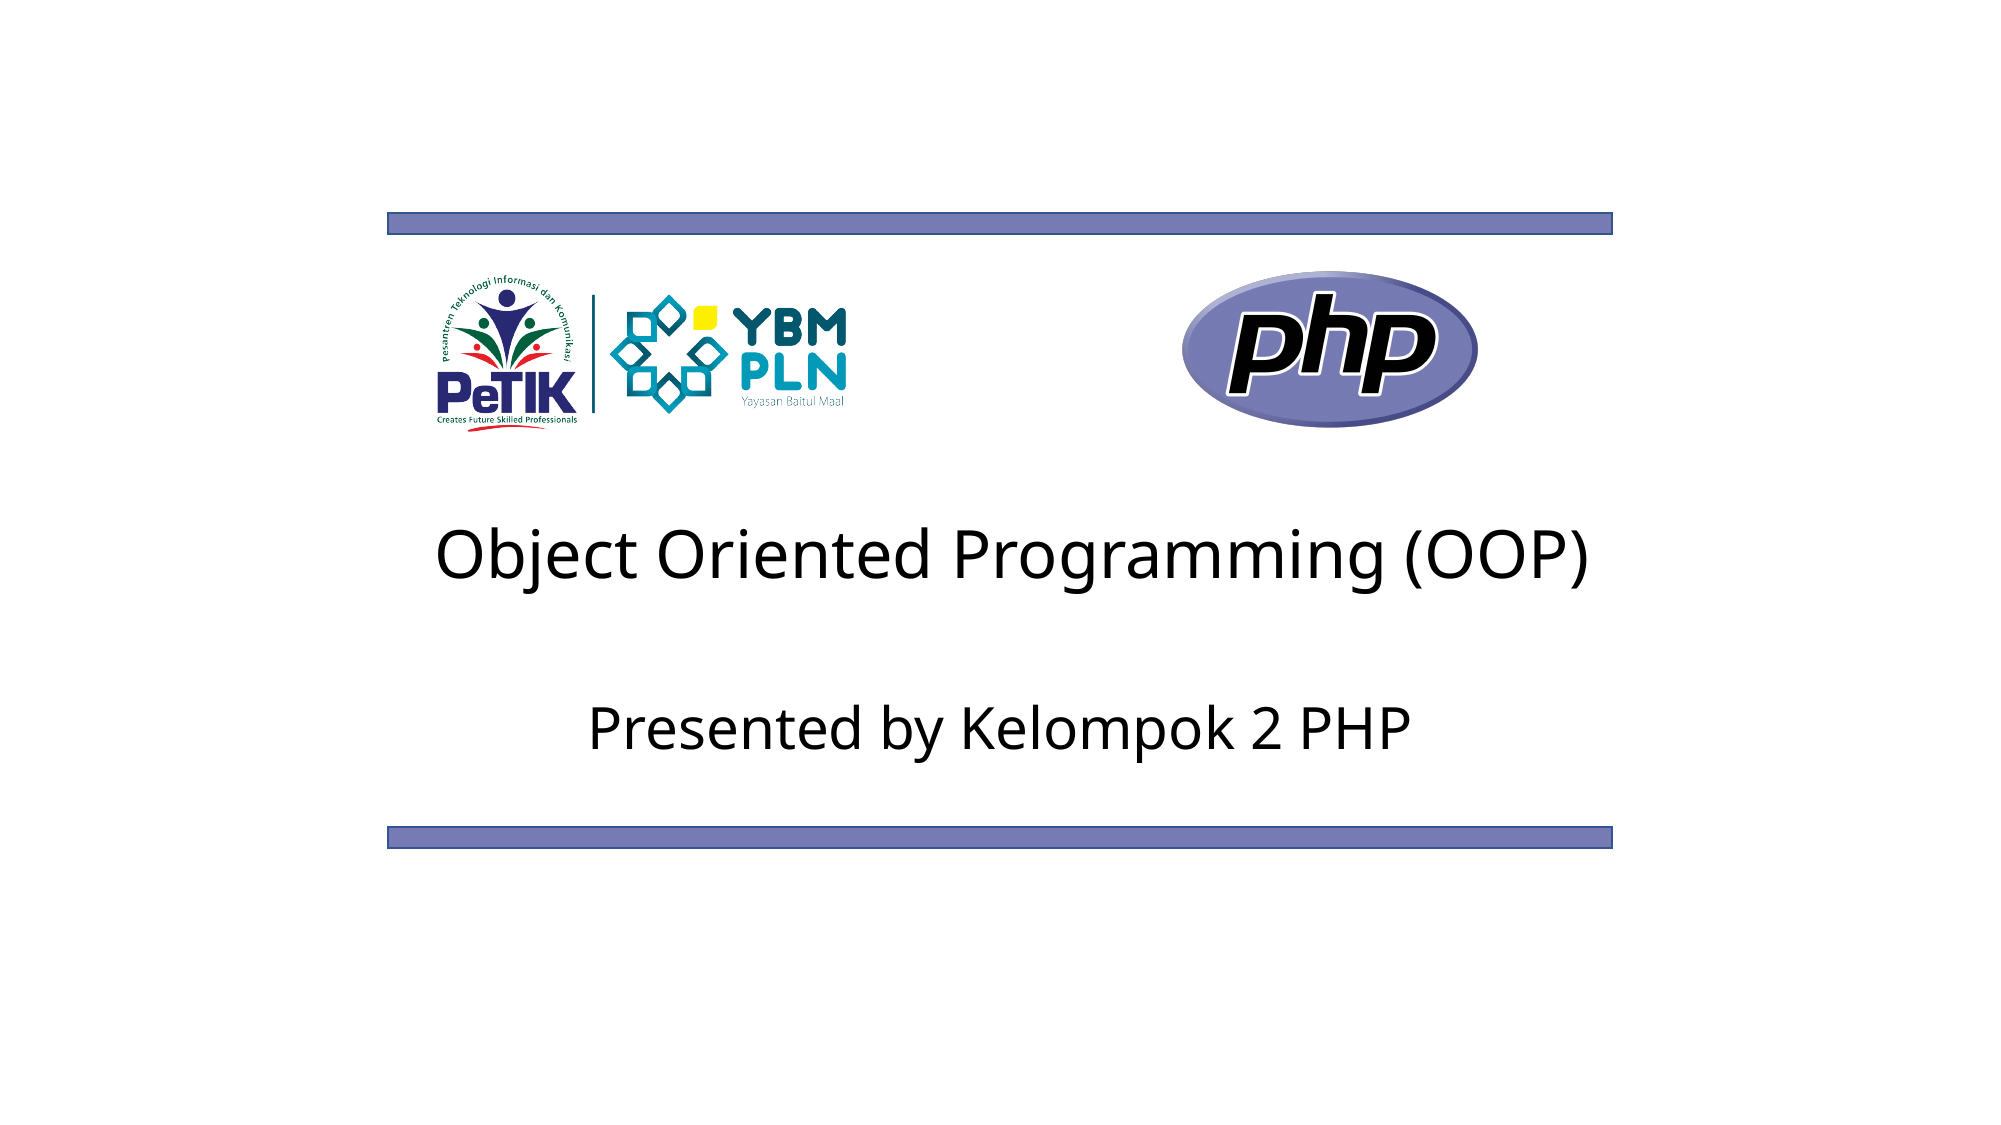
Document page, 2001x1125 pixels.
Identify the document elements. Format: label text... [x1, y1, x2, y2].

picture [437, 275, 846, 432]
picture [1178, 267, 1482, 432]
text_box [387, 826, 1613, 849]
text_box [387, 212, 1613, 235]
title Object Oriented Programming (OOP) [363, 405, 1662, 600]
subtitle Presented by Kelompok 2 PHP [249, 600, 1750, 873]
